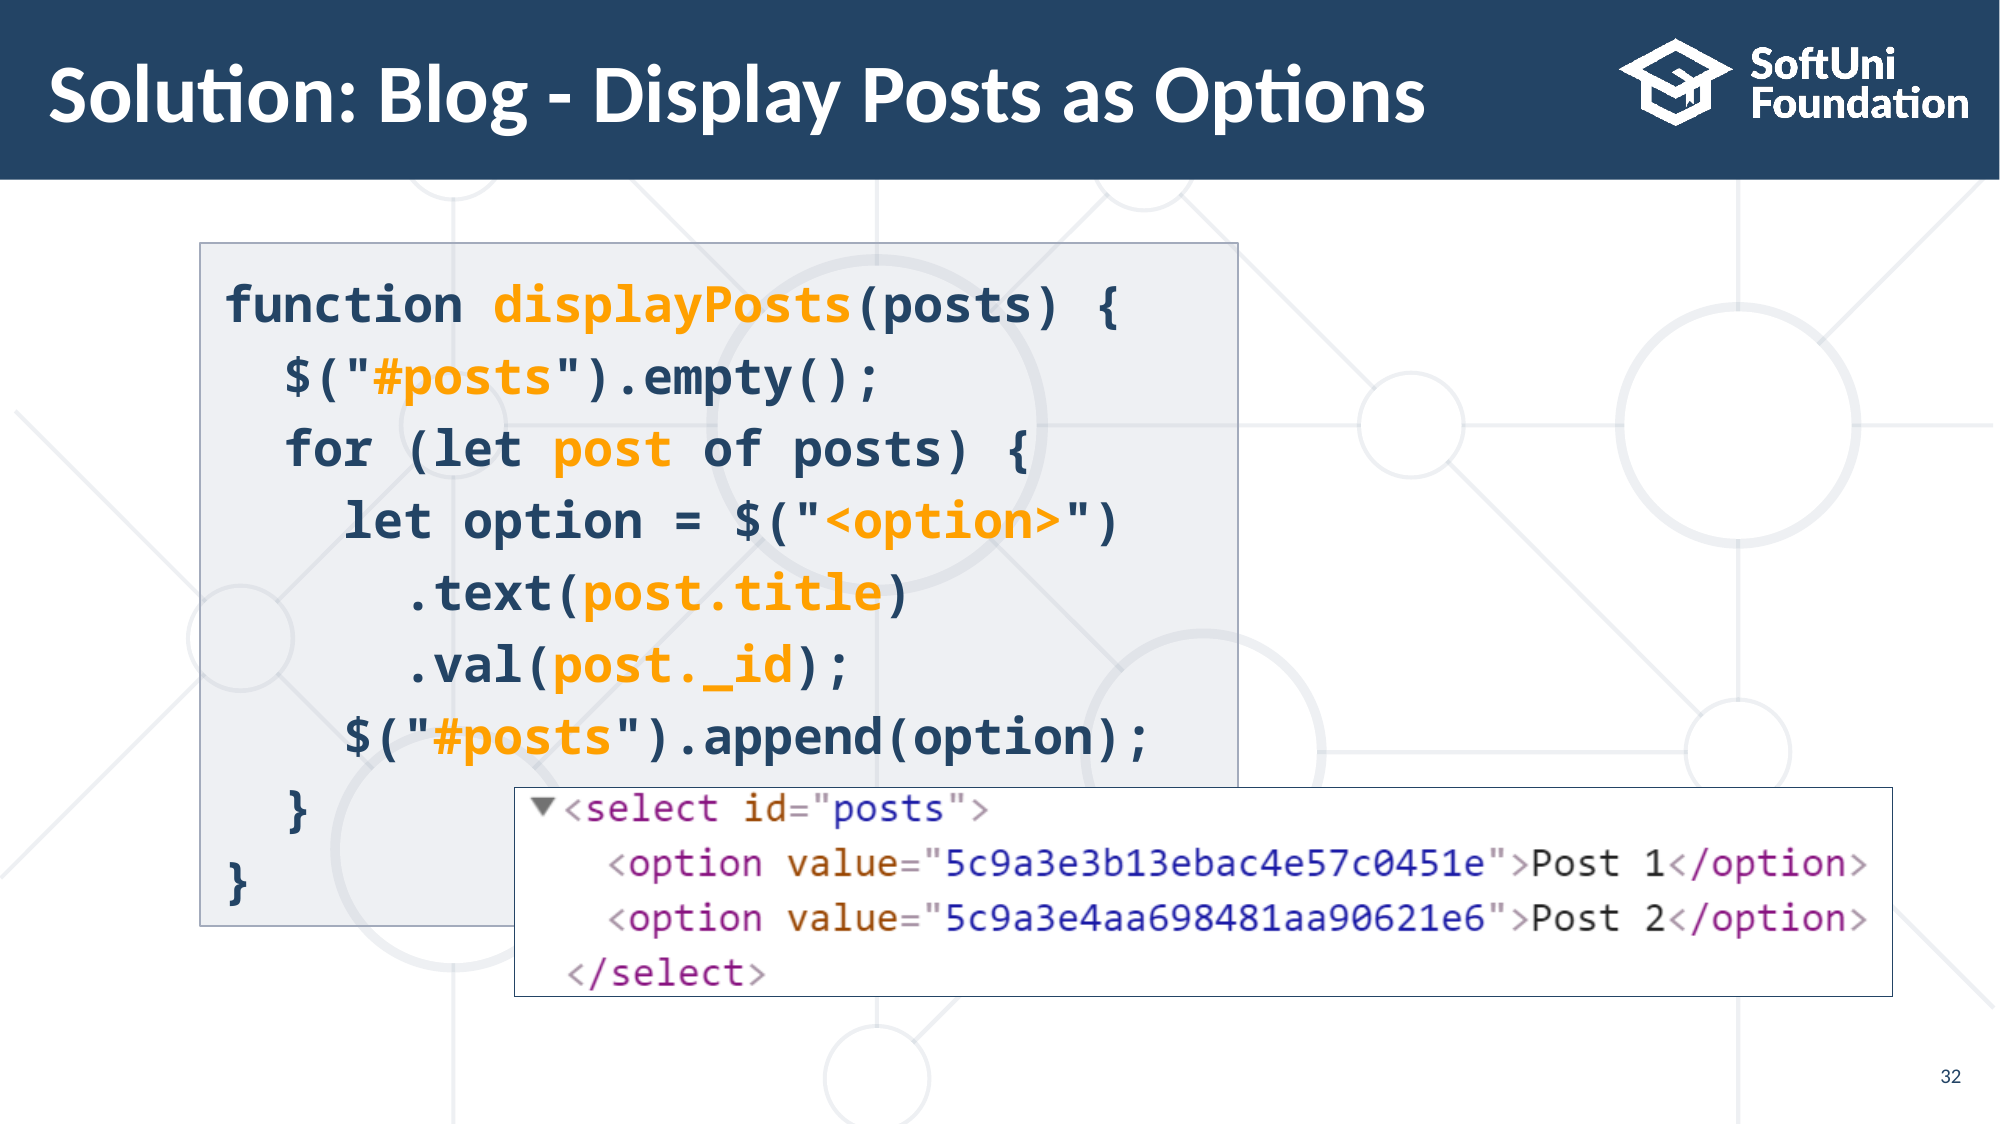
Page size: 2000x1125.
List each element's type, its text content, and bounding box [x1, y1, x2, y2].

slide_number 32 [1896, 1049, 1968, 1101]
title Solution: Blog - Display Posts as Options [31, 16, 1591, 162]
picture [514, 787, 1893, 998]
picture [1618, 38, 1968, 126]
text_box function displayPosts(posts) { $("#posts").empty(); for (let post of posts) { let option = $("<option>") .text(post.title) .val(post._id); $("#posts").append(option); } } [199, 242, 1238, 927]
